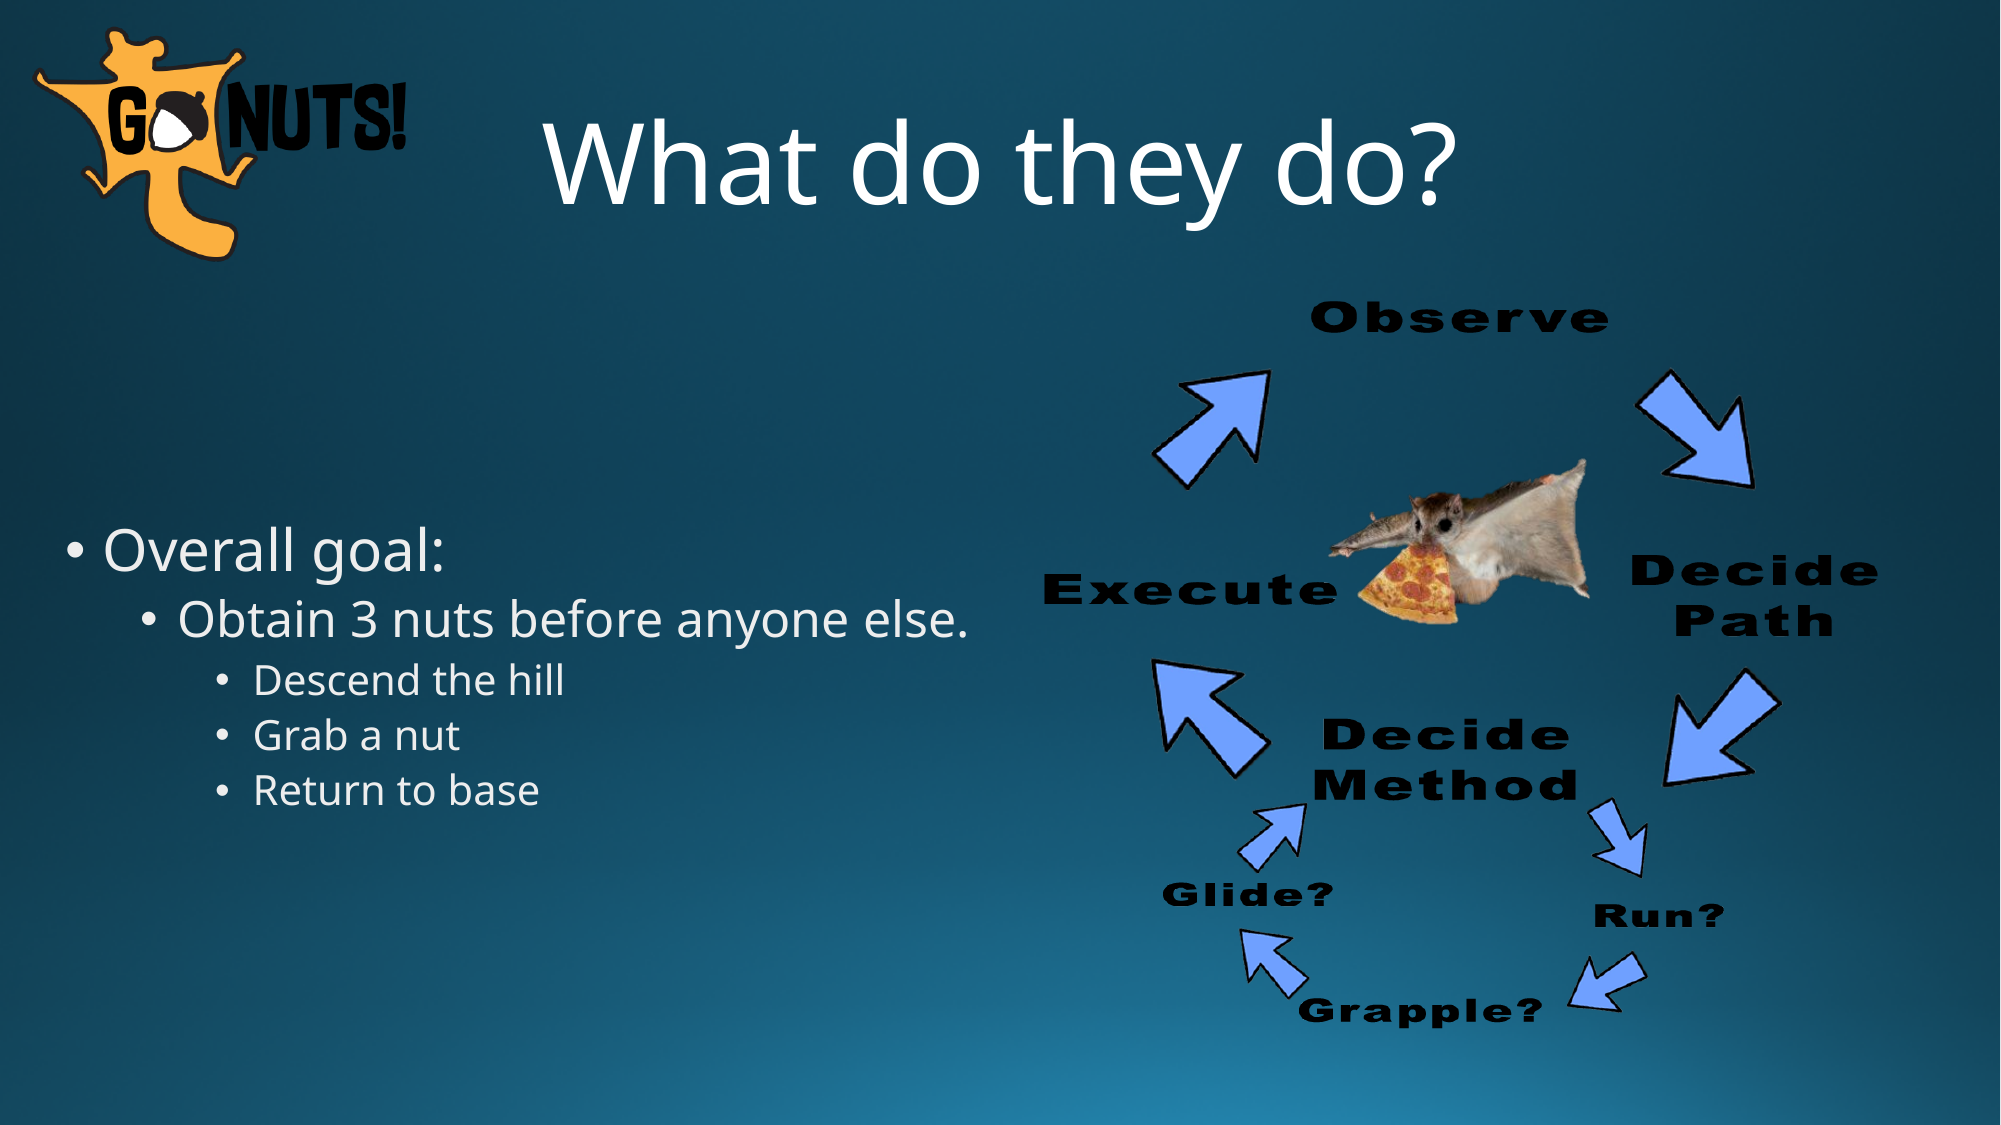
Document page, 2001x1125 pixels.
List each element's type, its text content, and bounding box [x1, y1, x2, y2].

text_box Overall goal: Obtain 3 nuts before anyone else. Descend the hill Grab a nut Return to base [50, 513, 1027, 889]
title What do they do? [137, 59, 1863, 278]
picture [0, 0, 2001, 1125]
